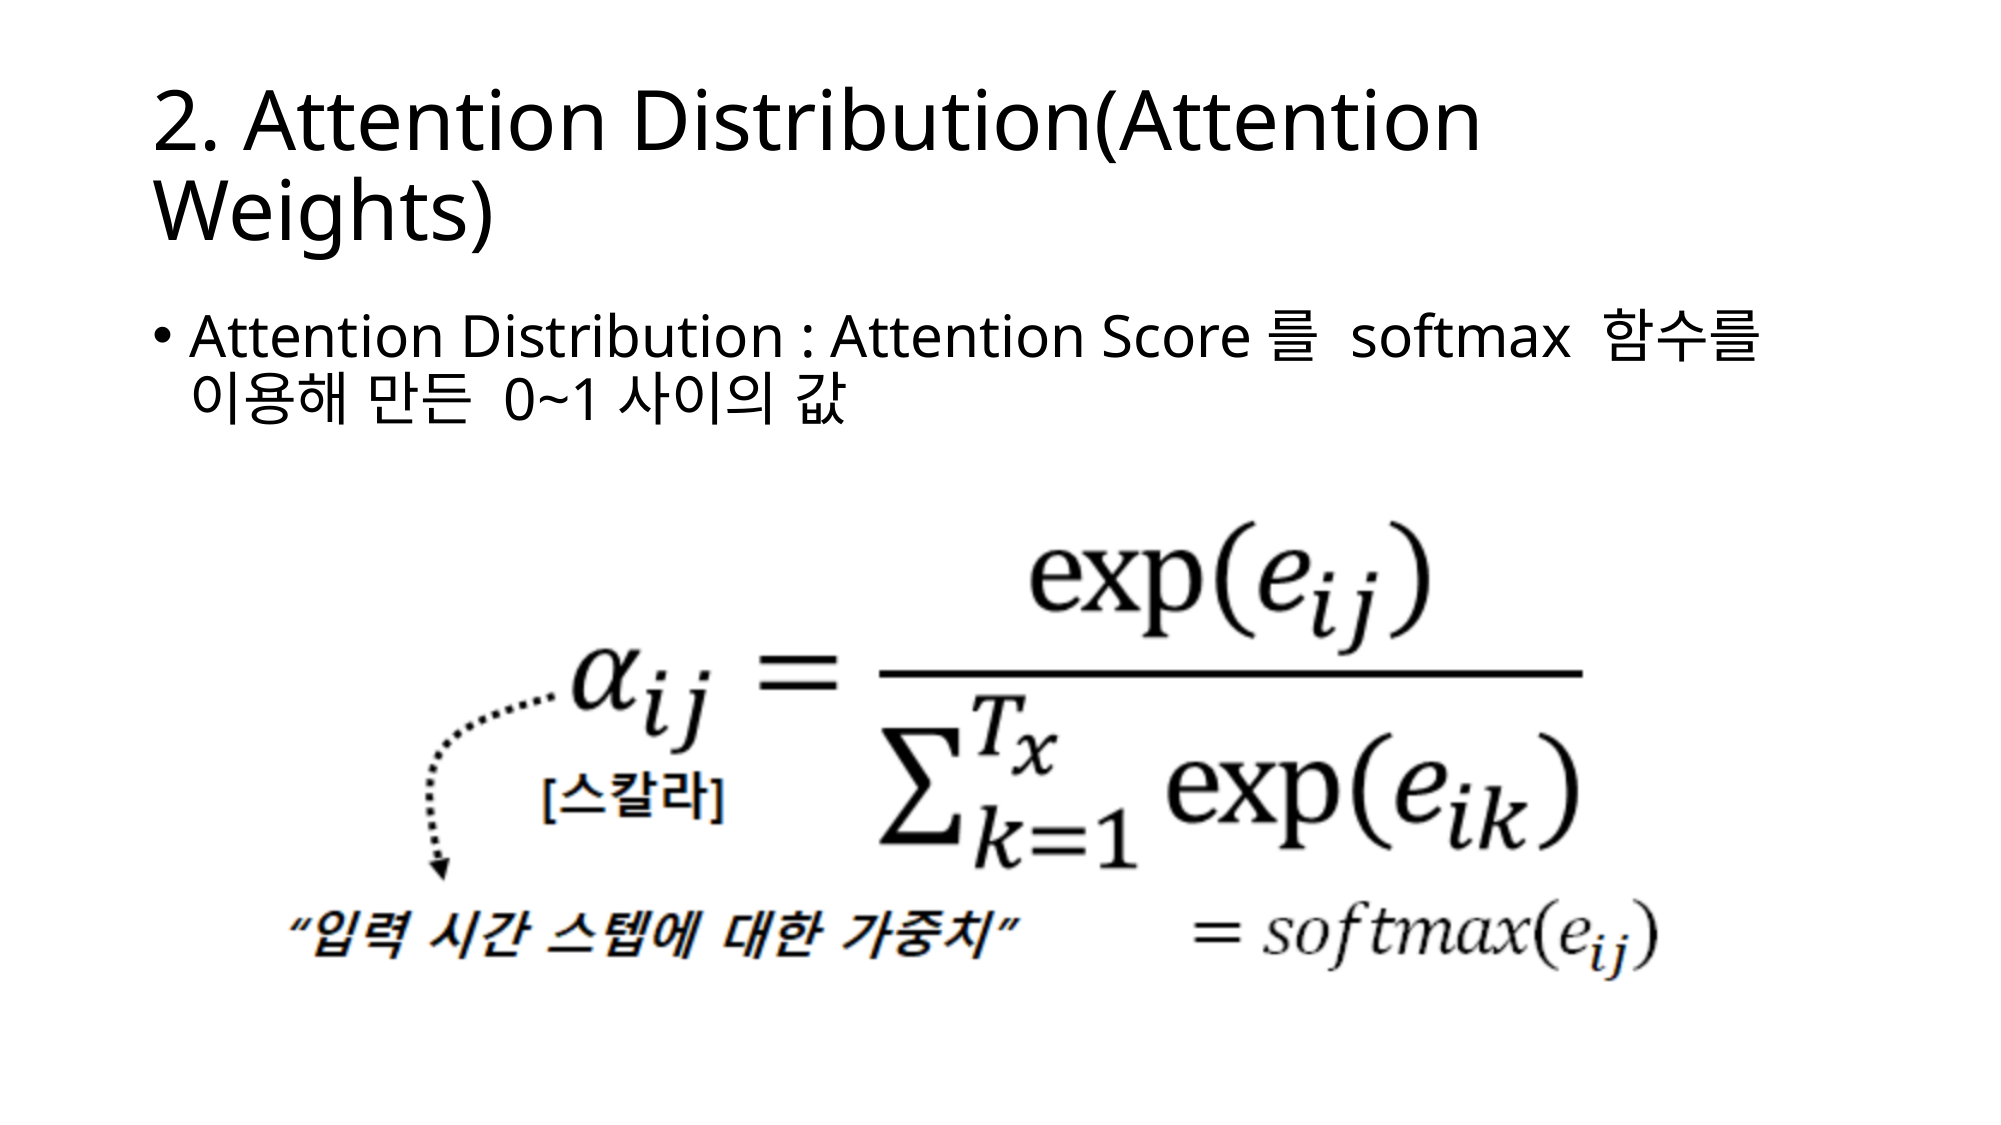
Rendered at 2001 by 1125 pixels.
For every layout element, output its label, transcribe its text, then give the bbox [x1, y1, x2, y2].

title 2. Attention Distribution(Attention Weights) [137, 59, 1863, 278]
picture [248, 472, 1752, 1036]
list Attention Distribution : Attention Score를 softmax 함수를 이용해 만든 0~1사이의 값 [137, 299, 1863, 1014]
